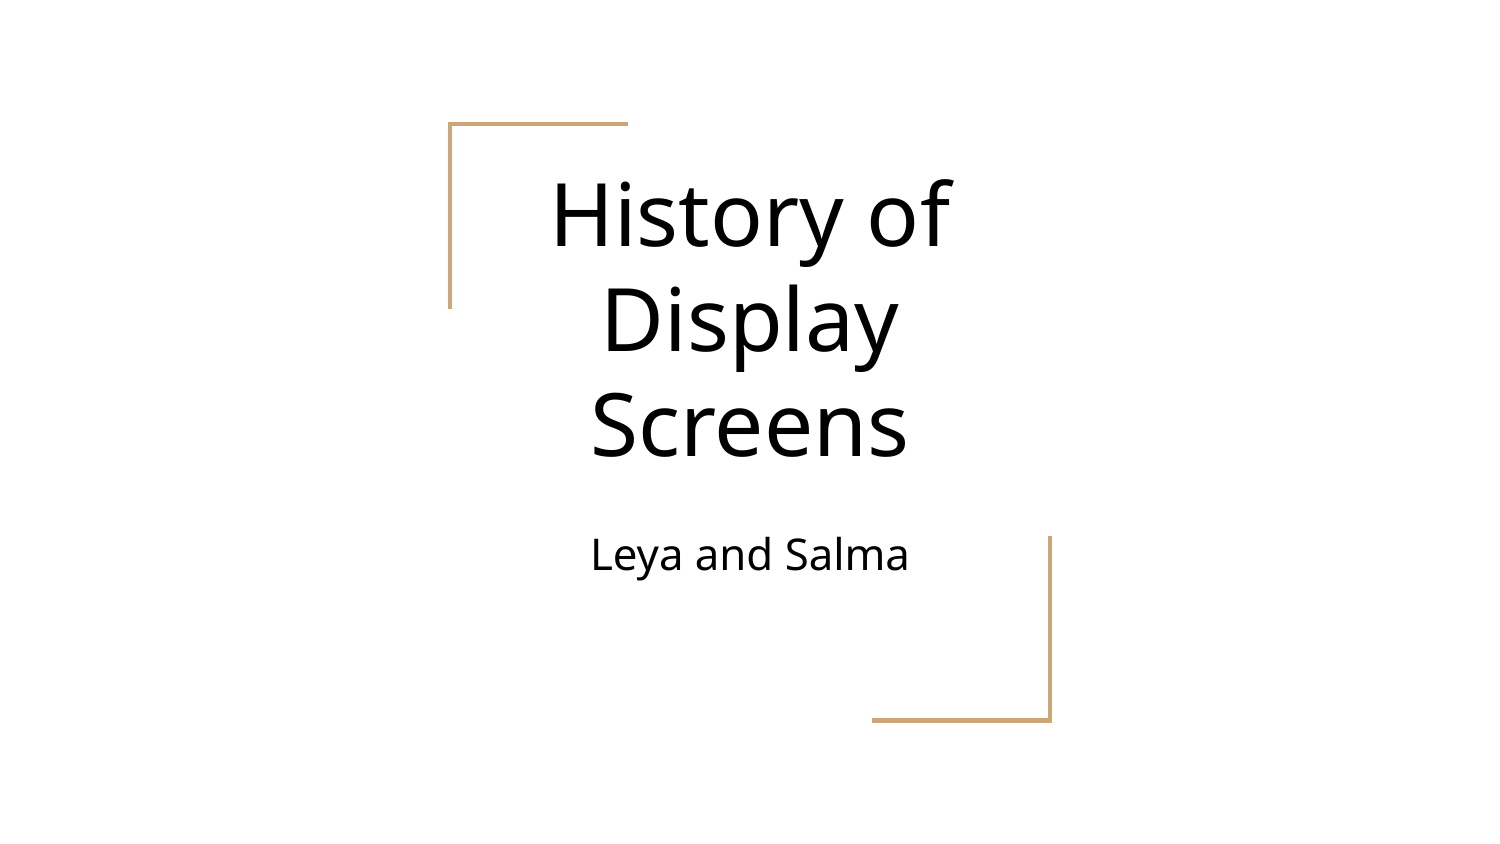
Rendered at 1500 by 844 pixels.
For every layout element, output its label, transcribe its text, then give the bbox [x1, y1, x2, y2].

title History of Display Screens [499, 236, 1001, 490]
subtitle Leya and Salma [499, 511, 1001, 627]
